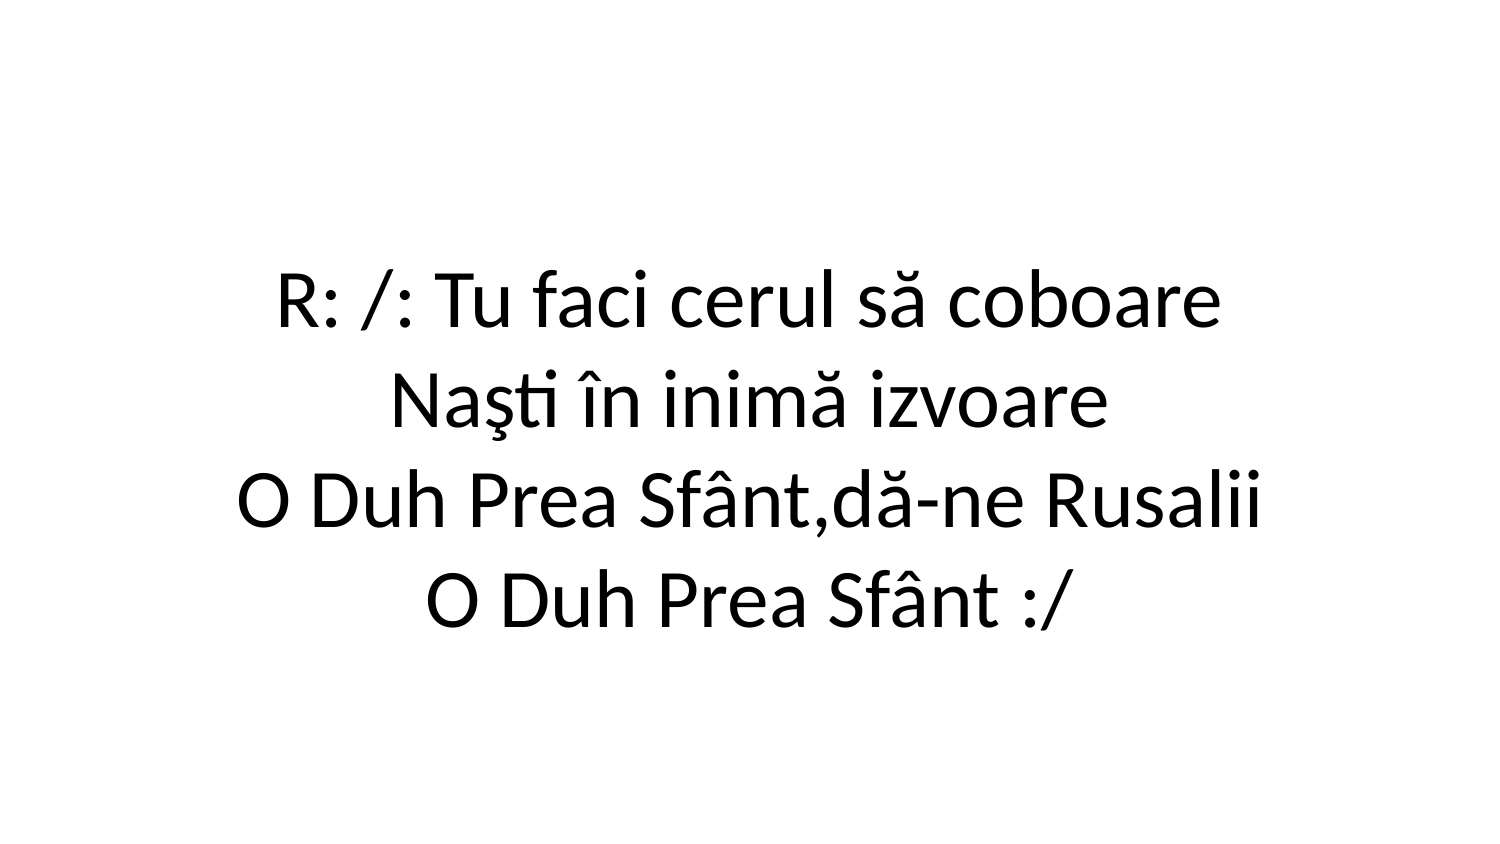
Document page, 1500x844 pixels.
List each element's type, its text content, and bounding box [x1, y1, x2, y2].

text_box R: /: Tu faci cerul să coboare Naşti în inimă izvoare O Duh Prea Sfânt,dă-ne Rusalii O Duh Prea Sfânt :/ [221, 192, 1279, 652]
